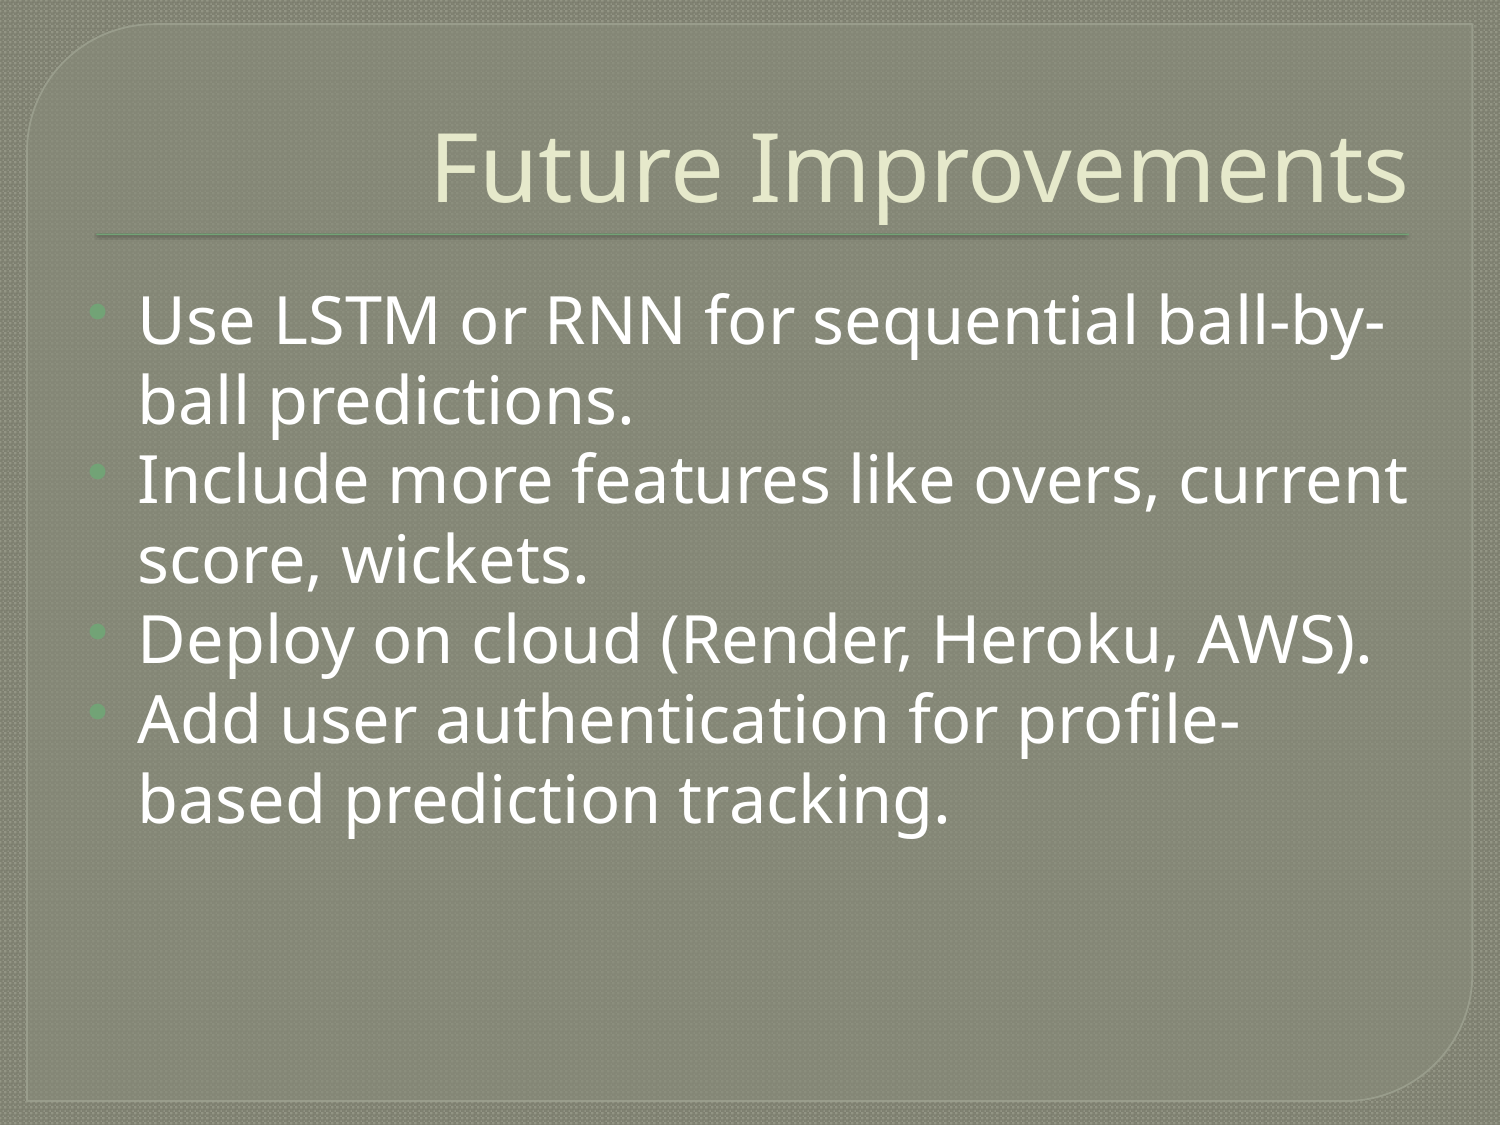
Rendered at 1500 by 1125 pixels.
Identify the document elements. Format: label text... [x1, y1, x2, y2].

list Use LSTM or RNN for sequential ball-by-ball predictions. Include more features like overs, current score, wickets. Deploy on cloud (Render, Heroku, AWS). Add user authentication for profile-based prediction tracking. [75, 270, 1425, 1013]
title Future Improvements [75, 41, 1425, 230]
